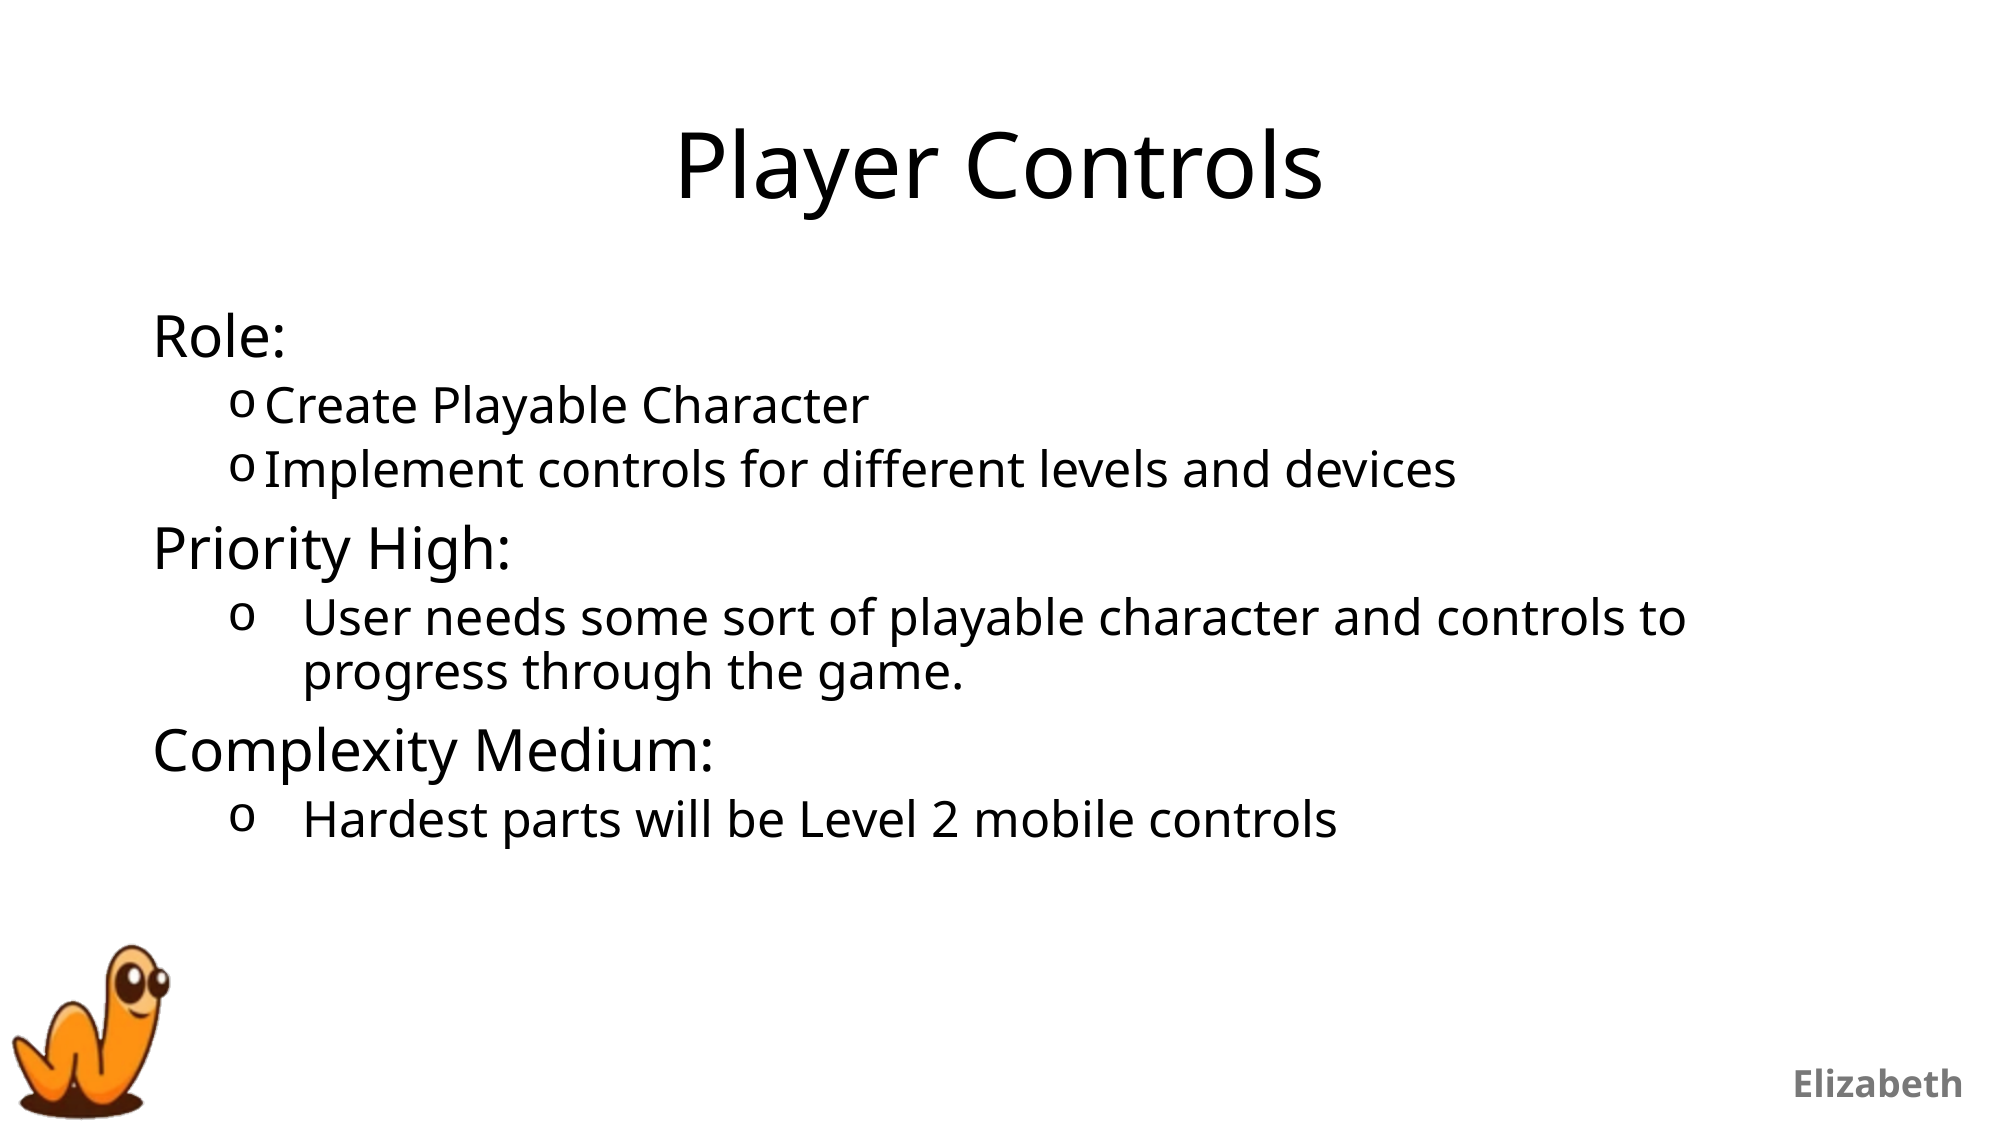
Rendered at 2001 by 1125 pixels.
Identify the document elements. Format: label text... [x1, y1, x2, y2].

title Player Controls [137, 59, 1863, 278]
list Role: Create Playable Character Implement controls for different levels and devices Priority High: User needs some sort of playable character and controls to progress through the game. Complexity Medium: Hardest parts will be Level 2 mobile controls [137, 299, 1863, 1014]
footer Elizabeth [1770, 1045, 1986, 1120]
picture [0, 931, 224, 1125]
